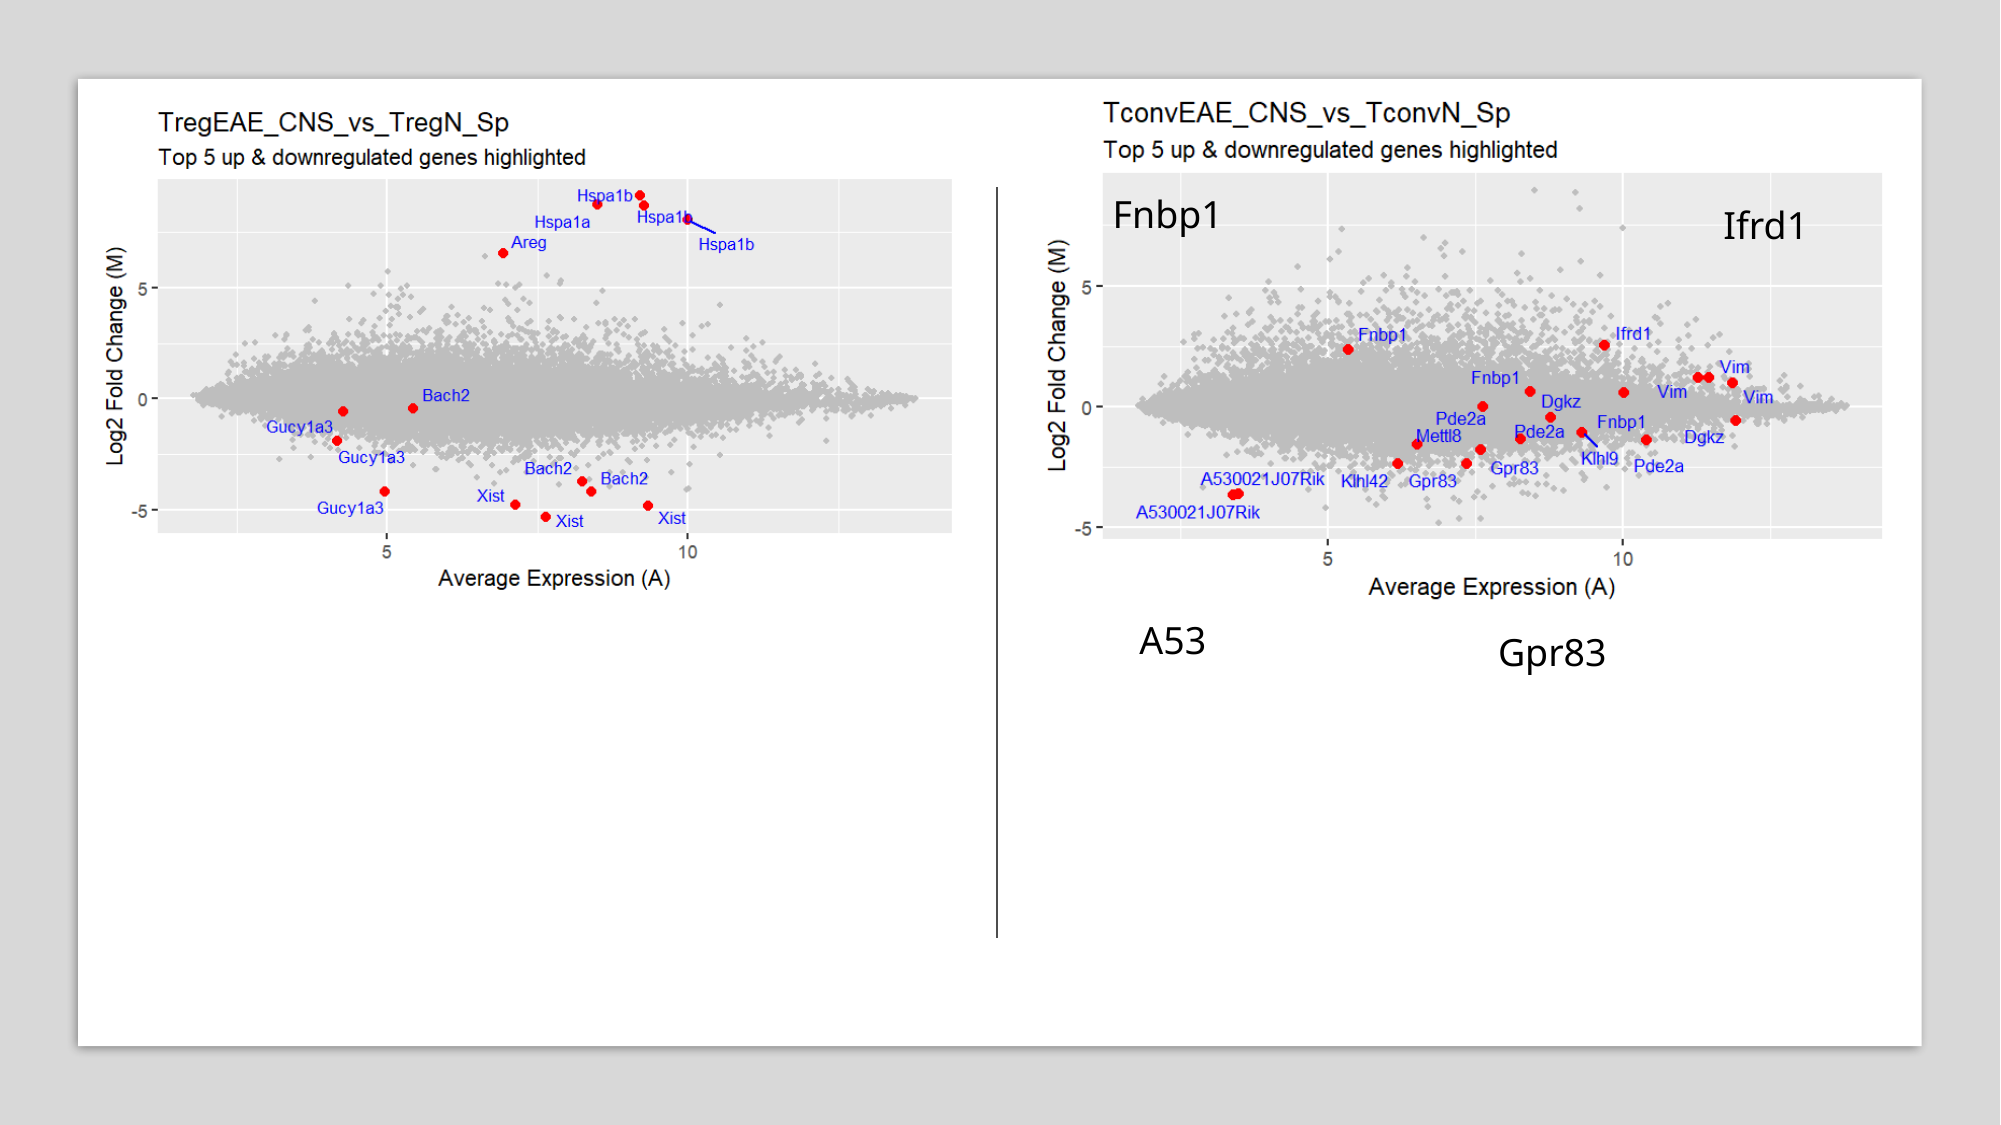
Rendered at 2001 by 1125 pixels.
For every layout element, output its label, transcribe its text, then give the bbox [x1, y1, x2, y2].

picture [93, 99, 964, 600]
picture [1034, 89, 1894, 611]
text_box Gpr83 [1483, 621, 1622, 682]
text_box [0, 0, 2000, 1125]
text_box [77, 77, 1923, 1048]
text_box A53 [1124, 611, 1222, 670]
